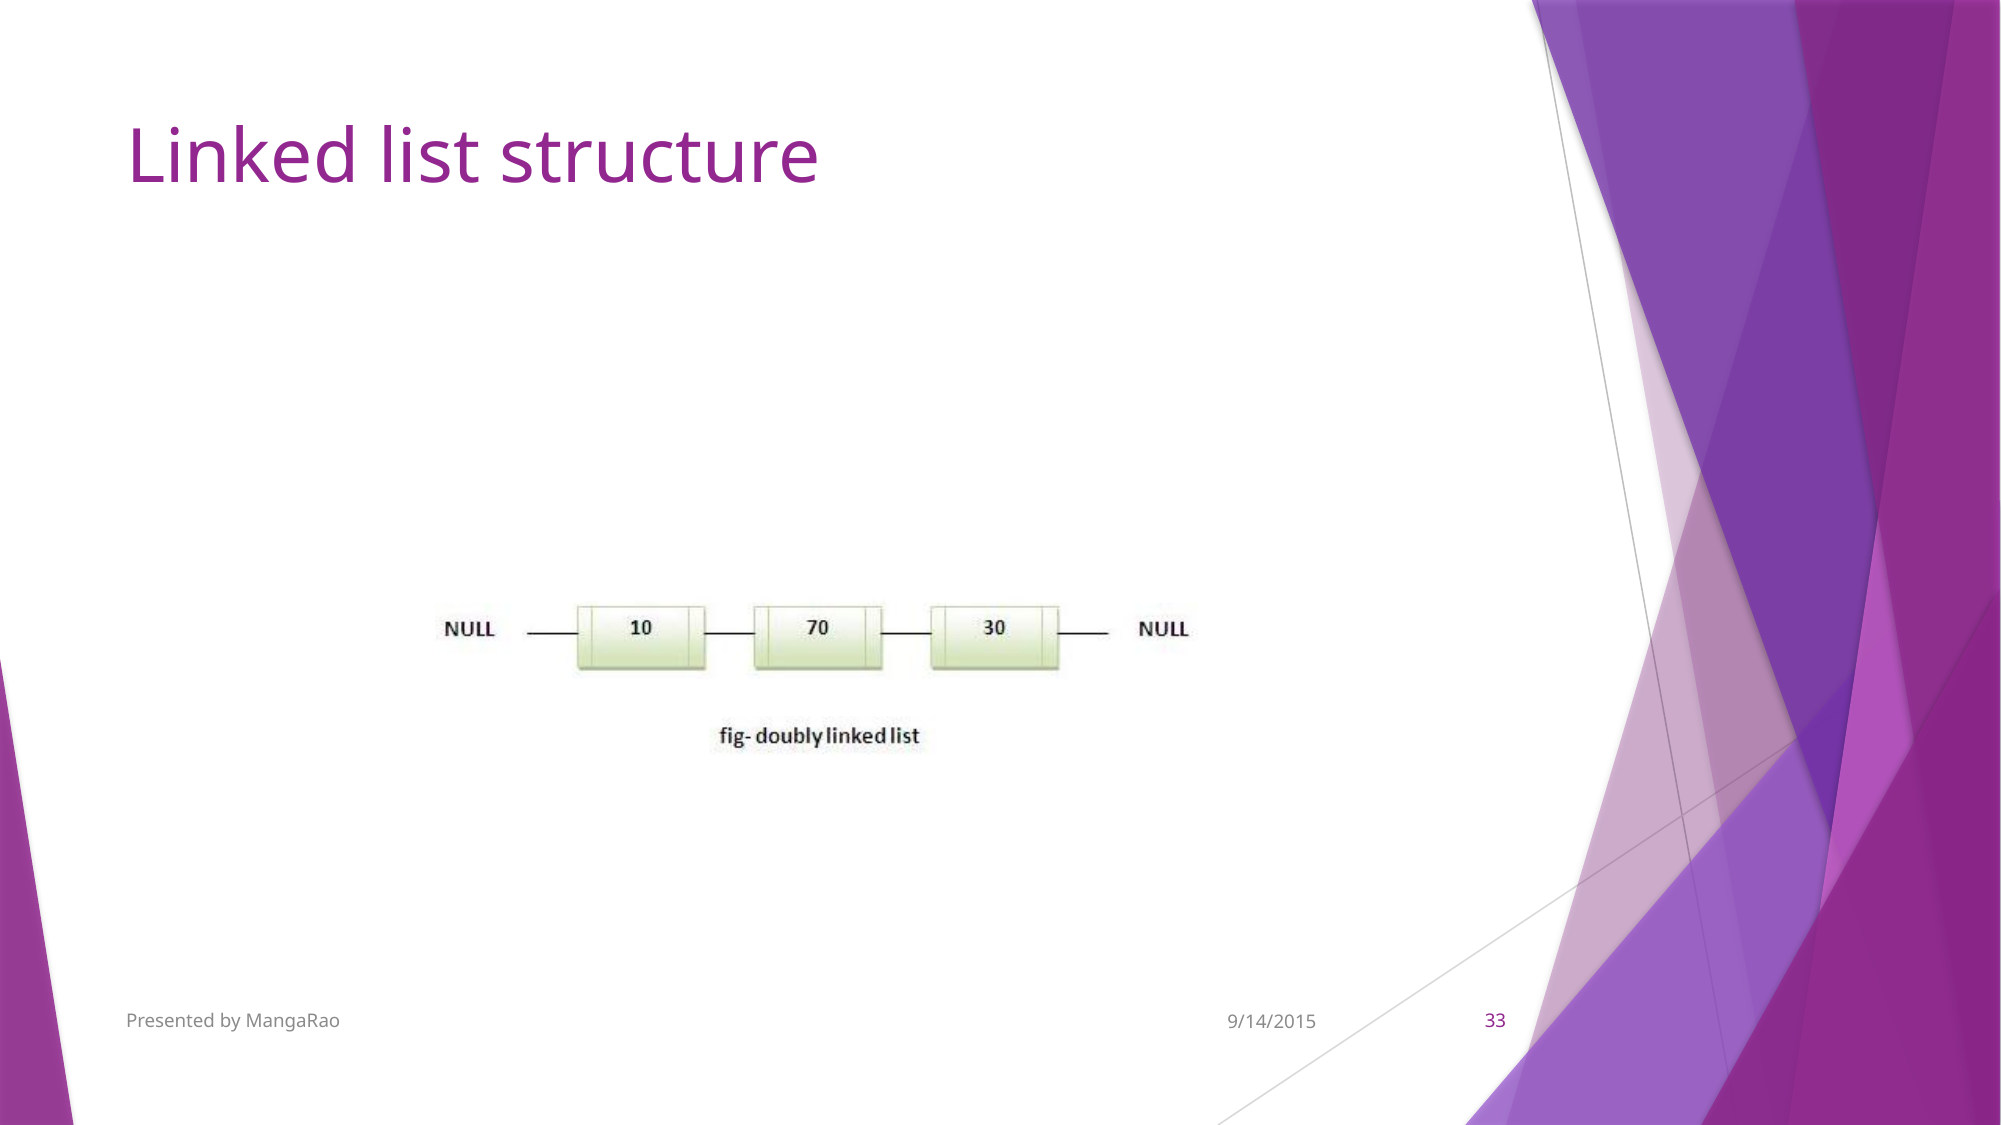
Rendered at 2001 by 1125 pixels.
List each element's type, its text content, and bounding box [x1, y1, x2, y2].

title Linked list structure [111, 99, 1522, 317]
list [434, 578, 1198, 768]
slide_number 33 [1409, 991, 1522, 1051]
footer Presented by MangaRao [111, 991, 1145, 1051]
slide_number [1181, 991, 1332, 1051]
